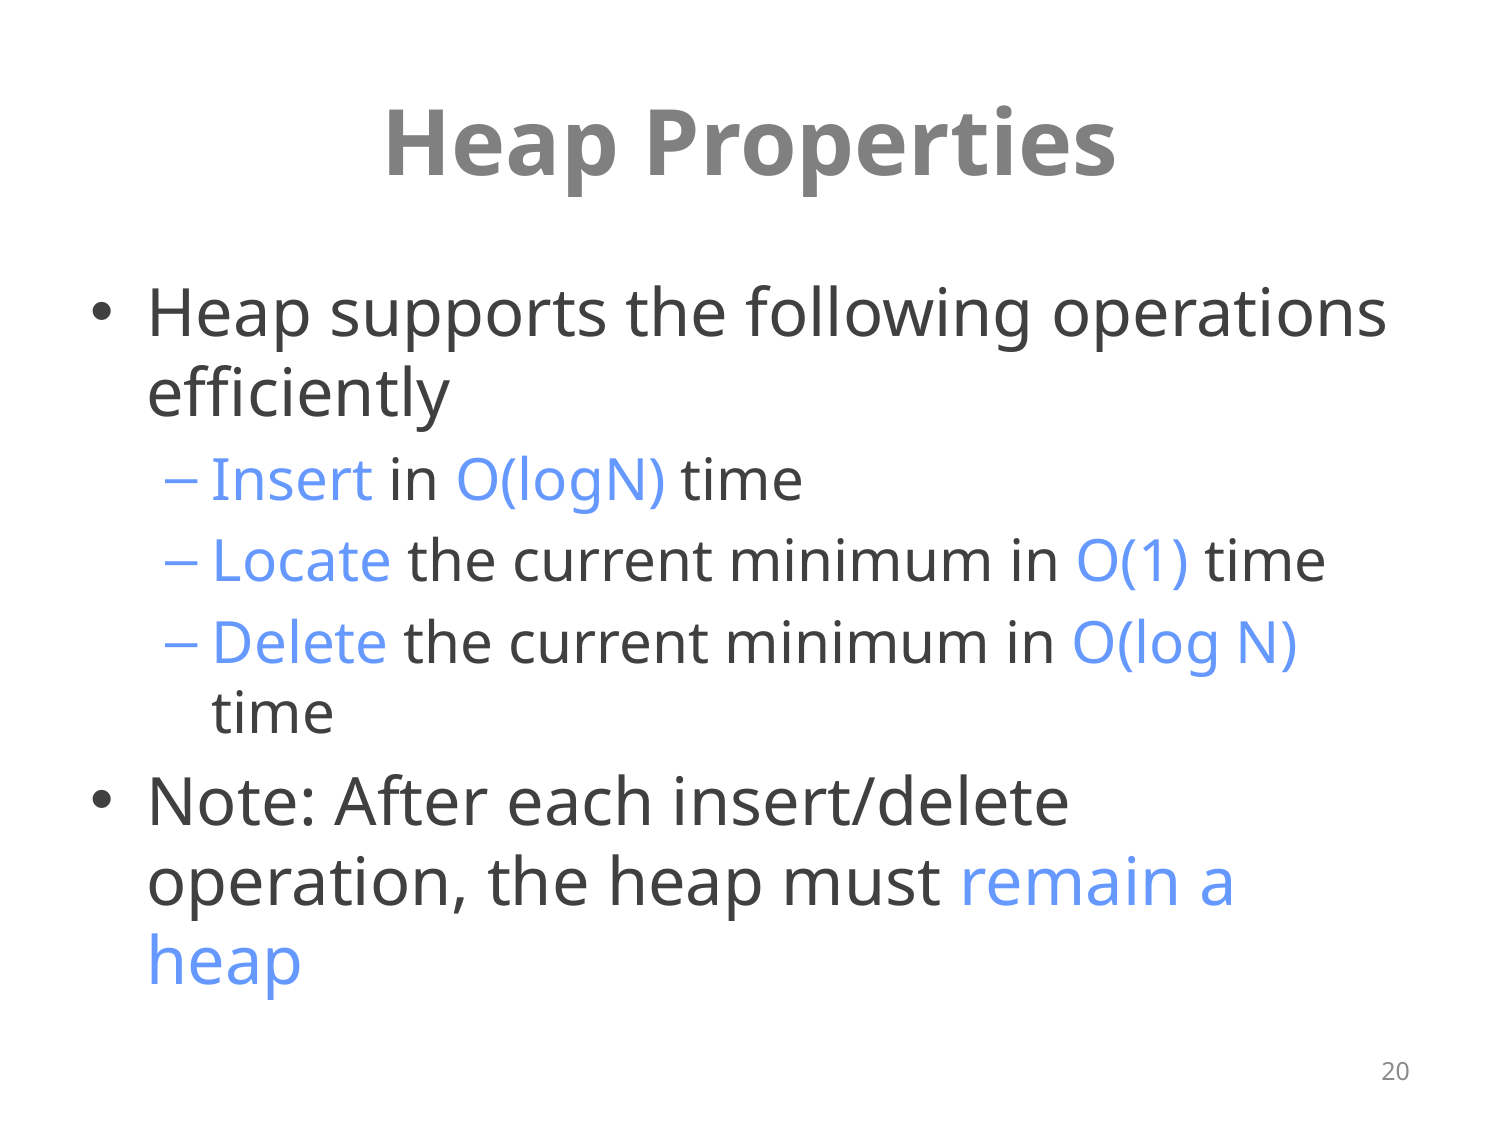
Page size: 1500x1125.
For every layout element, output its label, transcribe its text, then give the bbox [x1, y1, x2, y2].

slide_number 20 [1074, 1042, 1425, 1103]
title Heap Properties [75, 45, 1425, 233]
list Heap supports the following operations efficiently Insert in O(logN) time Locate the current minimum in O(1) time Delete the current minimum in O(log N) time Note: After each insert/delete operation, the heap must remain a heap [75, 262, 1425, 1005]
